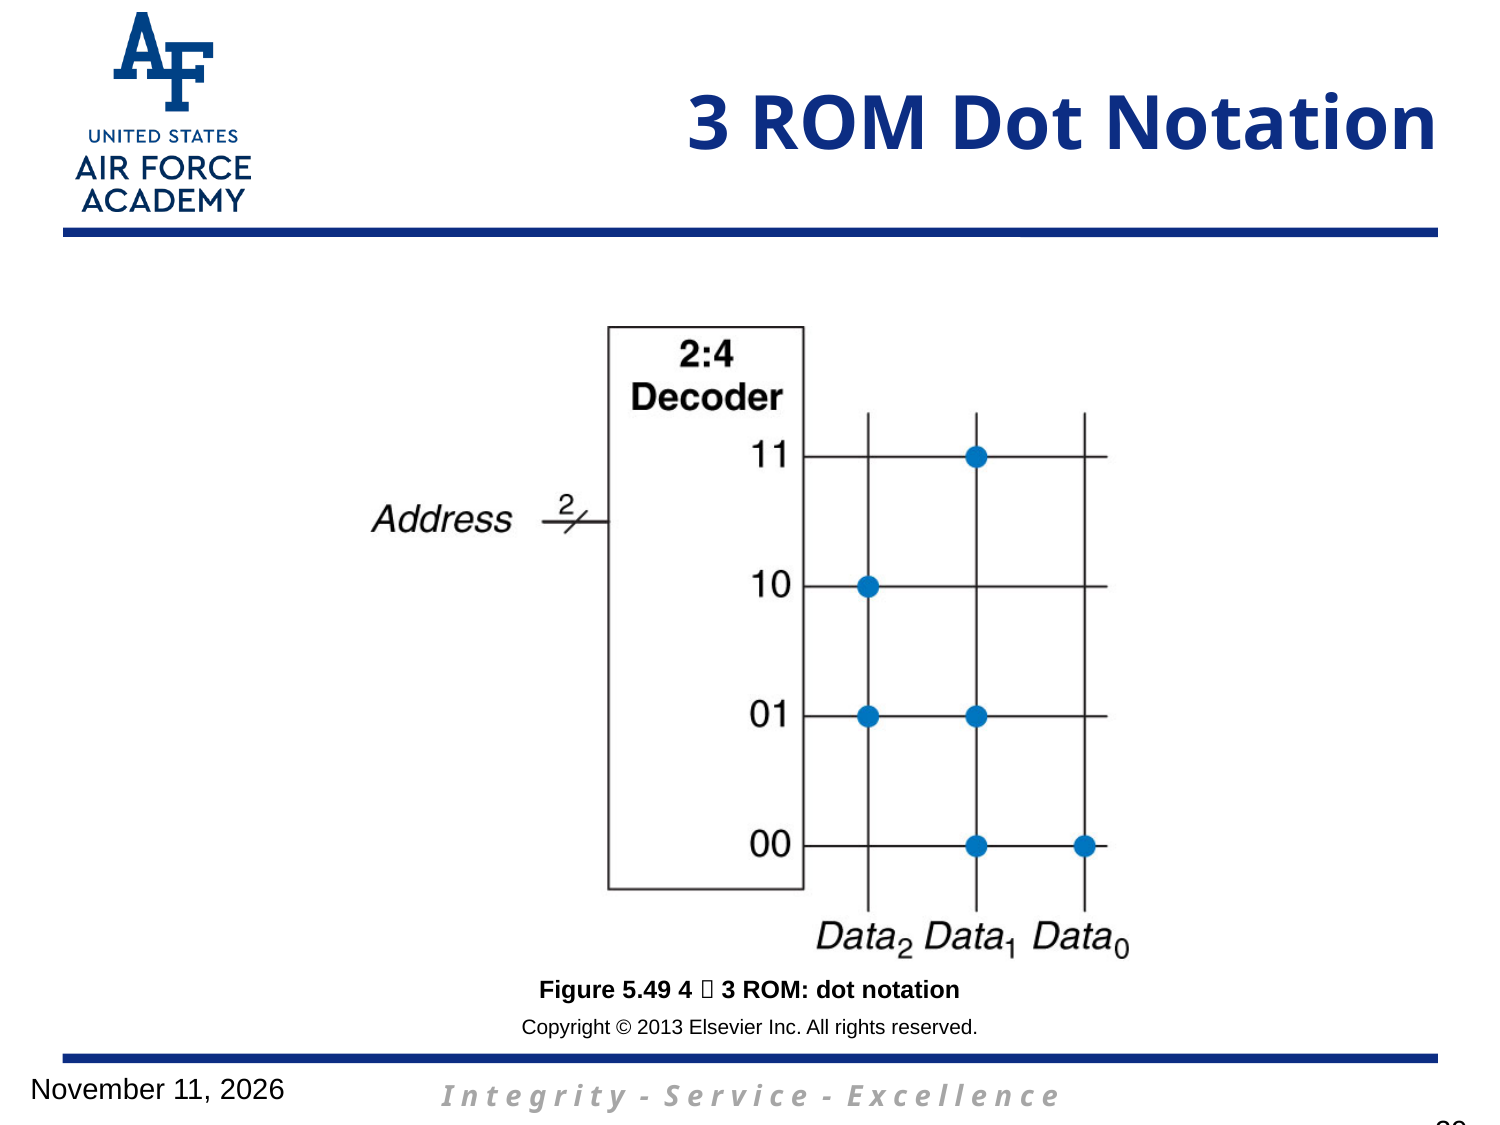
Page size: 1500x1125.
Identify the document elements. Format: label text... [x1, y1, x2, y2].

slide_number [15, 1028, 366, 1107]
picture [75, 12, 251, 212]
text_box Copyright © 2013 Elsevier Inc. All rights reserved. [472, 1005, 1028, 1066]
slide_number 29 [1402, 1069, 1500, 1125]
text_box Figure 5.49 4  3 ROM: dot notation [524, 976, 976, 1011]
picture [370, 326, 1130, 967]
title 3 ROM Dot Notation [299, 29, 1456, 211]
